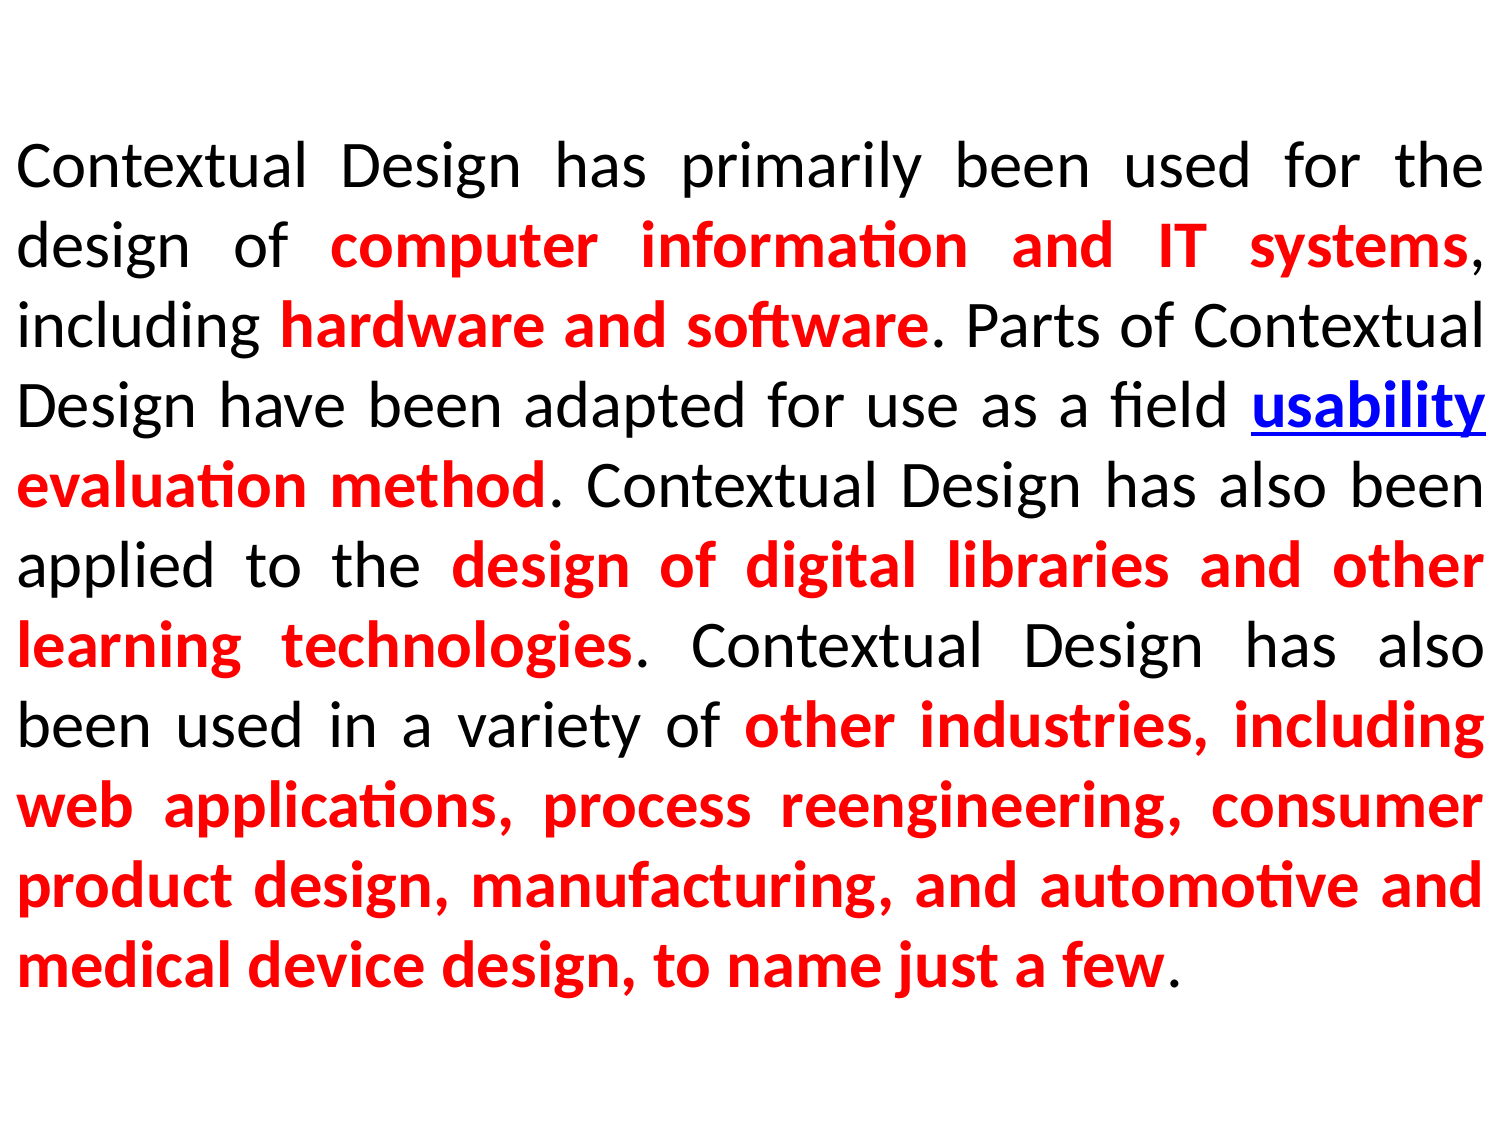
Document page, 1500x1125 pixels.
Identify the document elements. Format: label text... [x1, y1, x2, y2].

text_box Contextual Design has primarily been used for the design of computer information and IT systems, including hardware and software. Parts of Contextual Design have been adapted for use as a field usability evaluation method. Contextual Design has also been applied to the design of digital libraries and other learning technologies. Contextual Design has also been used in a variety of other industries, including web applications, process reengineering, consumer product design, manufacturing, and automotive and medical device design, to name just a few. [1, 113, 1500, 1008]
